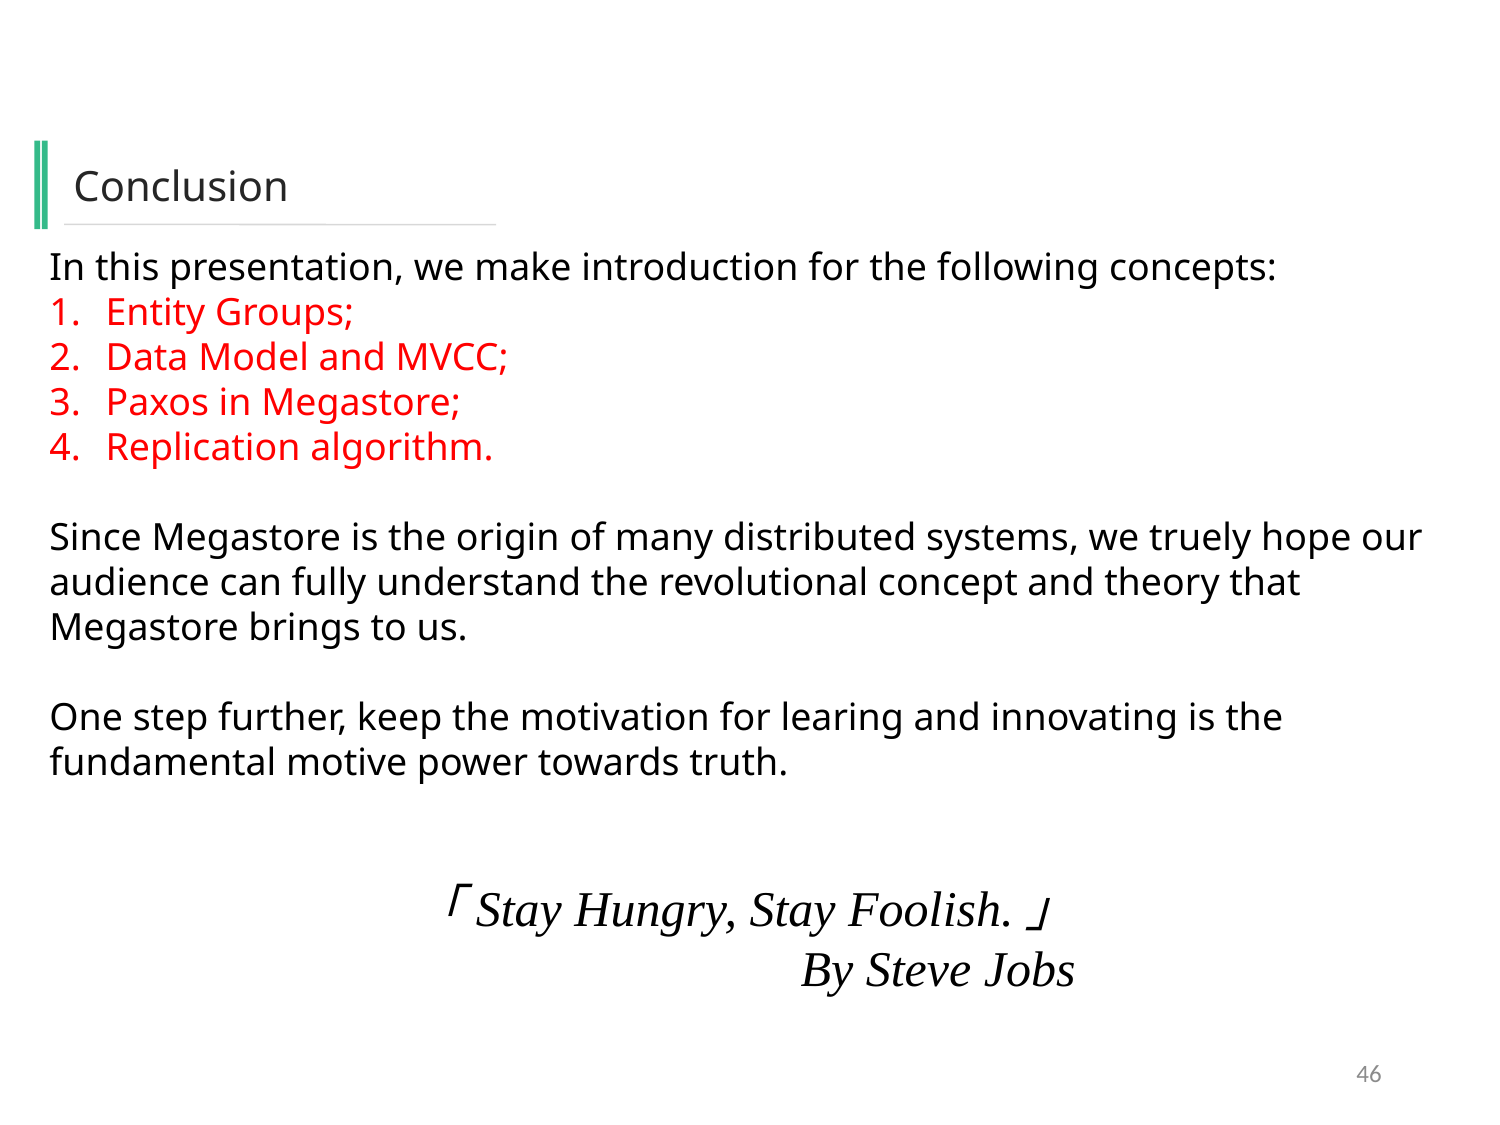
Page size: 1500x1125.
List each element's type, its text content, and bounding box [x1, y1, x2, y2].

text_box Conclusion [58, 152, 1193, 218]
text_box 「Stay Hungry, Stay Foolish.」 By Steve Jobs [399, 869, 1091, 1004]
slide_number 46 [1059, 1042, 1397, 1103]
text_box In this presentation, we make introduction for the following concepts: Entity Groups; Data Model and MVCC; Paxos in Megastore; Replication algorithm. Since Megastore is the origin of many distributed systems, we truely hope our audience can fully understand the revolutional concept and theory that Megastore brings to us. One step further, keep the motivation for learing and innovating is the fundamental motive power towards truth. [34, 235, 1456, 791]
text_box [34, 140, 48, 230]
